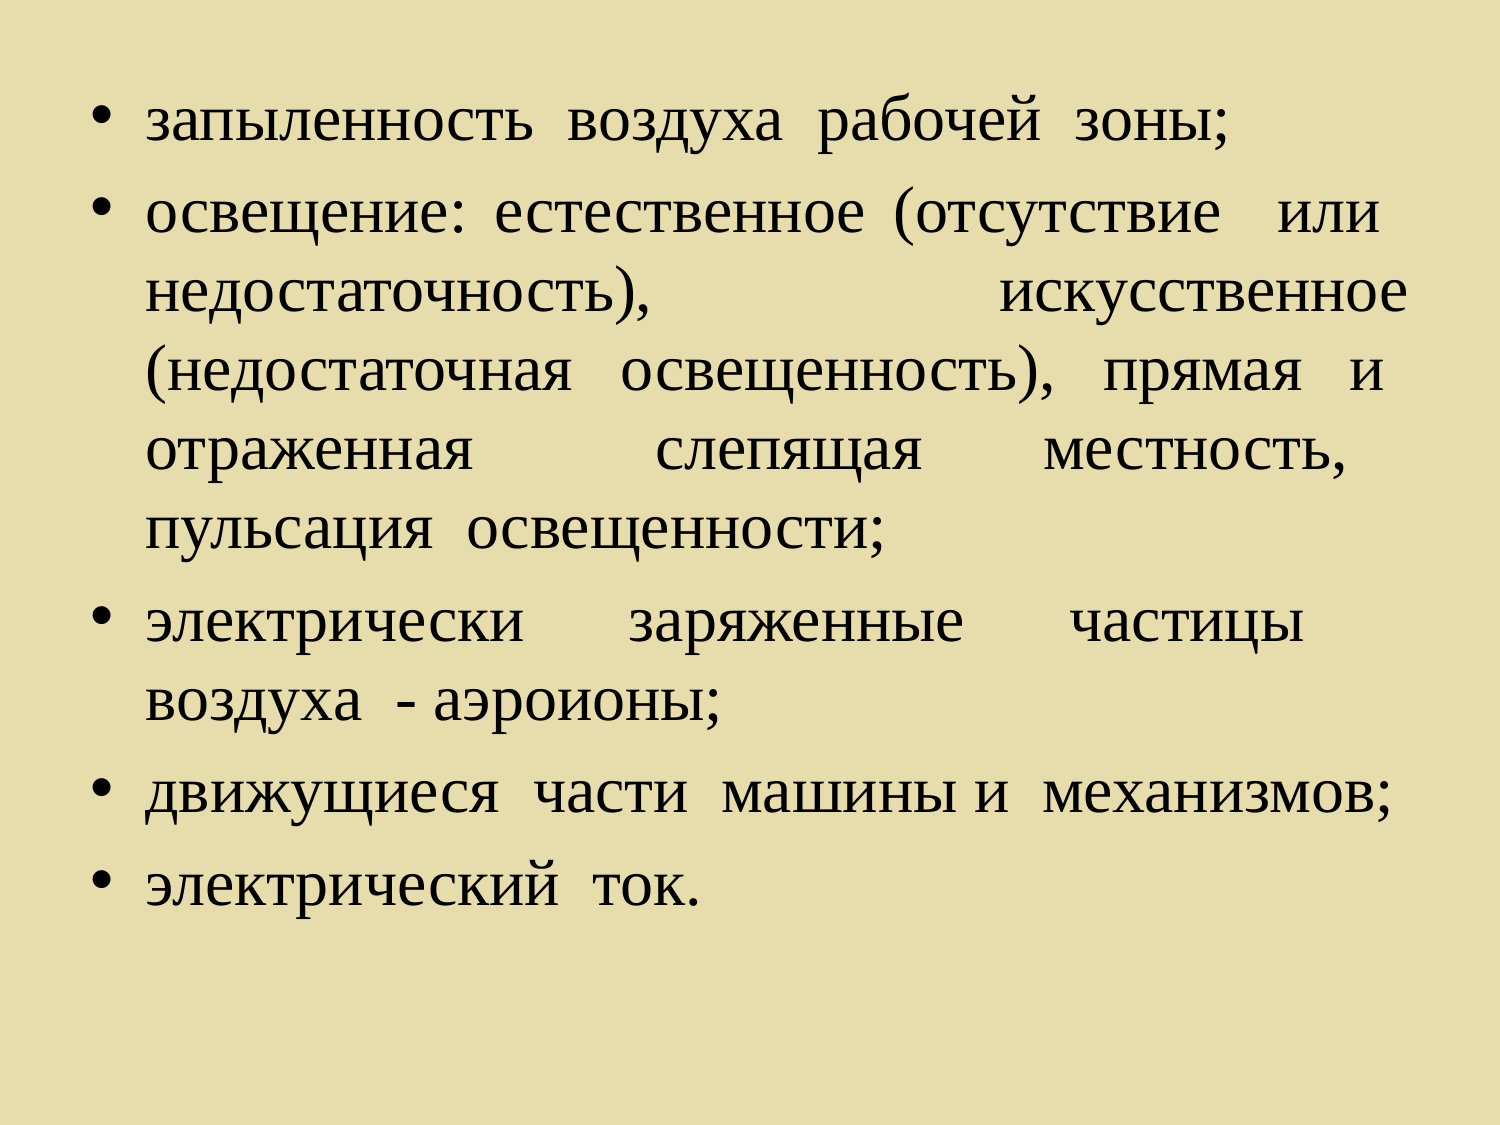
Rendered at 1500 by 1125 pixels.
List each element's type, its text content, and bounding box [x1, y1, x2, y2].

list запыленность воздуха рабочей зоны; освещение: естественное (отсутствие или недостаточность), искусственное (недостаточная освещенность), прямая и отраженная слепящая местность, пульсация освещенности; электрически заряженные частицы воздуха - аэроионы; движущиеся части машины и механизмов; электрический ток. [75, 66, 1425, 1005]
